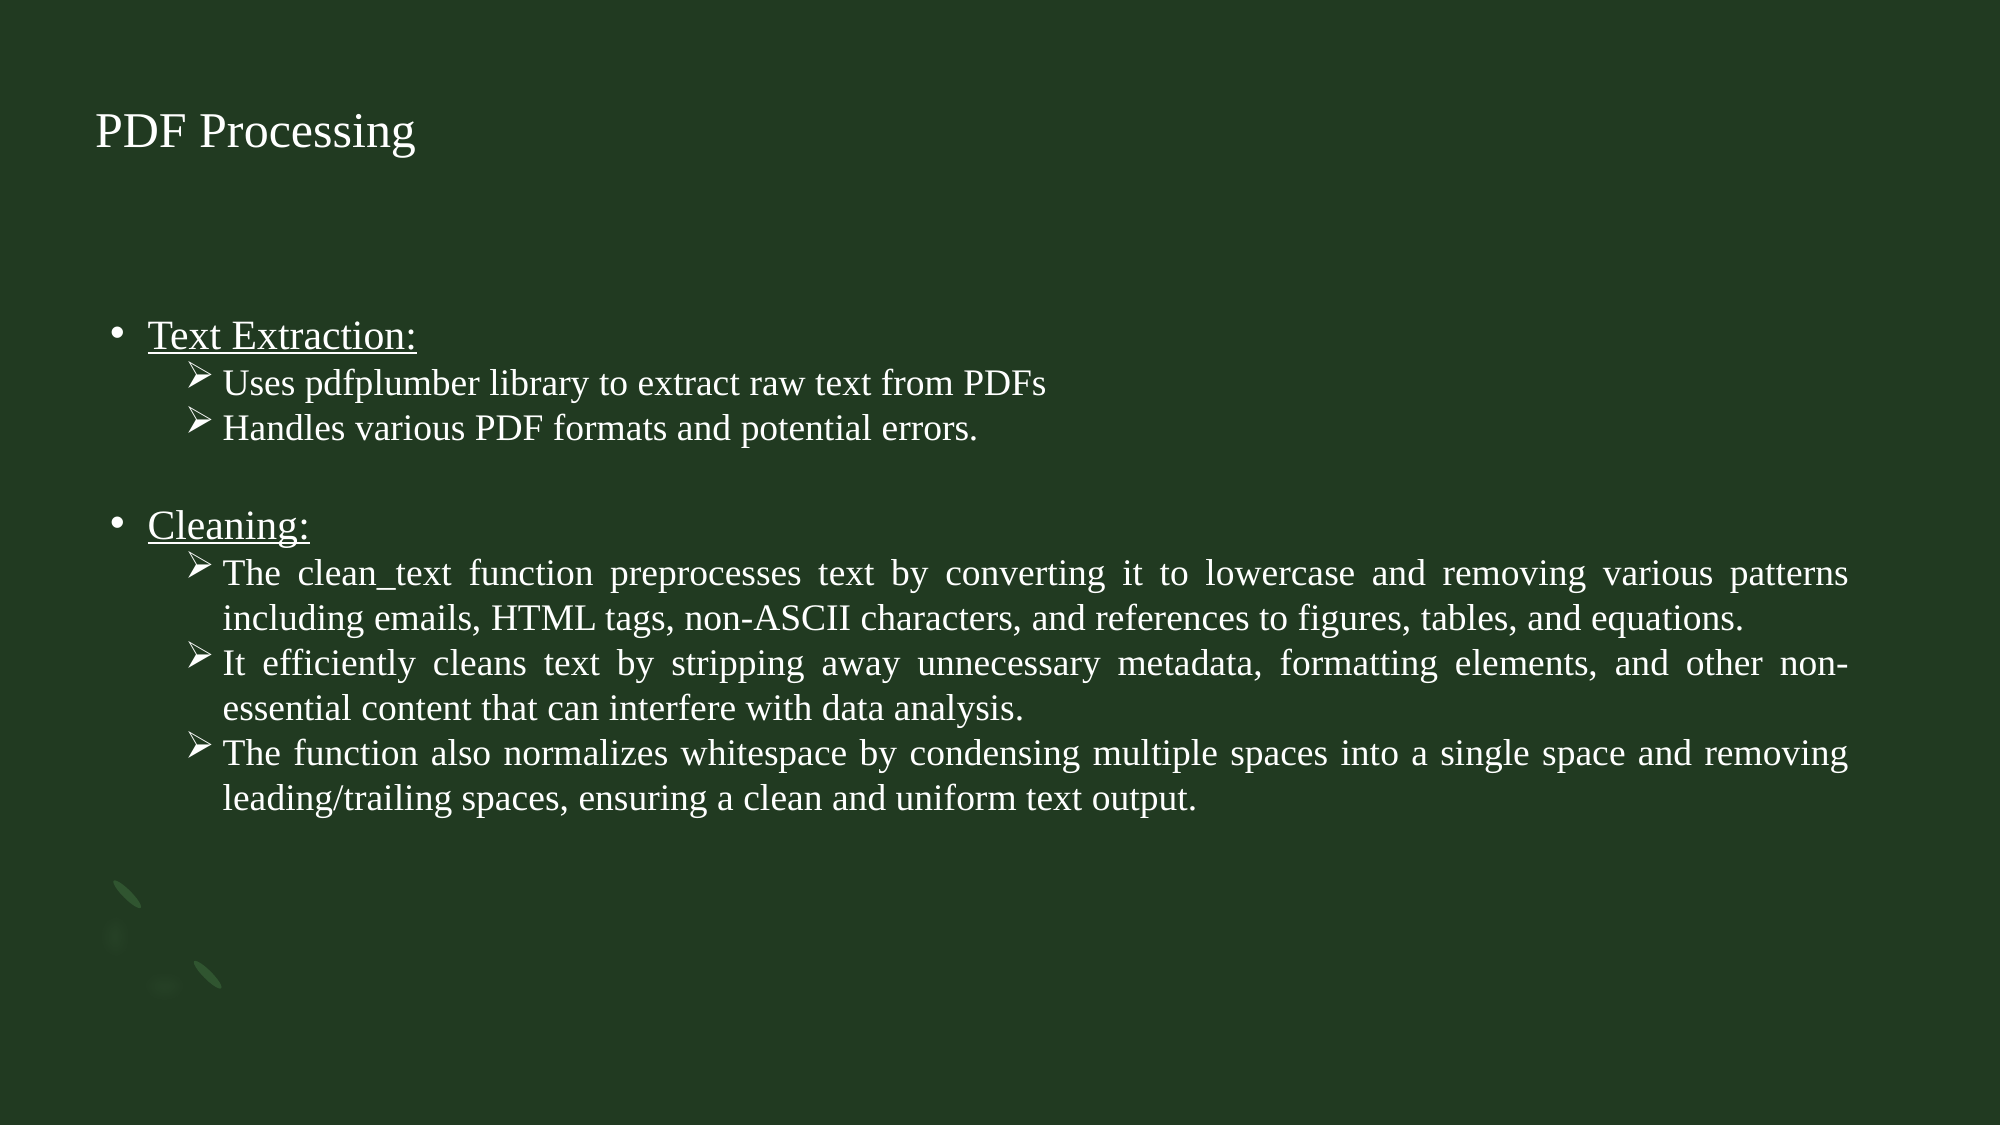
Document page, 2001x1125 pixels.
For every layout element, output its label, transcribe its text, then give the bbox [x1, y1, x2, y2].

list Text Extraction: Uses pdfplumber library to extract raw text from PDFs Handles various PDF formats and potential errors. Cleaning: The clean_text function preprocesses text by converting it to lowercase and removing various patterns including emails, HTML tags, non-ASCII characters, and references to figures, tables, and equations. It efficiently cleans text by stripping away unnecessary metadata, formatting elements, and other non-essential content that can interfere with data analysis. The function also normalizes whitespace by condensing multiple spaces into a single space and removing leading/trailing spaces, ensuring a clean and uniform text output. [95, 236, 1867, 889]
title PDF Processing [95, 82, 571, 173]
